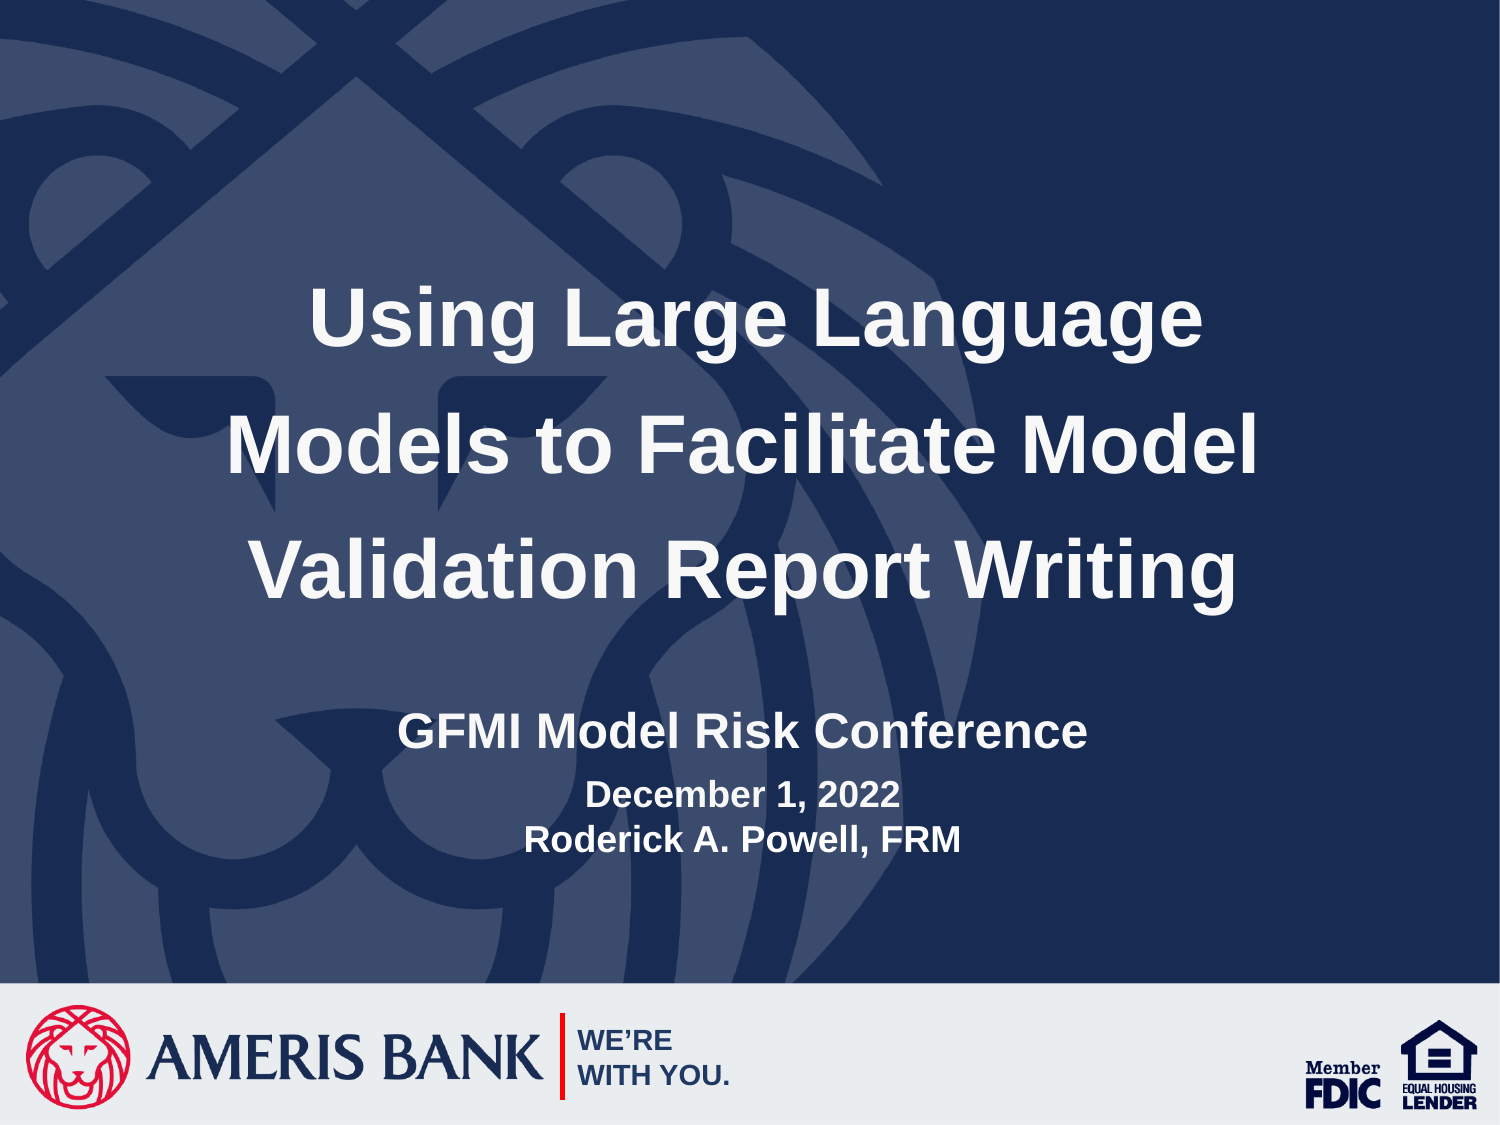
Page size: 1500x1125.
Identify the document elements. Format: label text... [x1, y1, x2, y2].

text_box GFMI Model Risk Conference December 1, 2022 Roderick A. Powell, FRM [142, 676, 1343, 868]
text_box Using Large Language Models to Facilitate Model Validation Report Writing [143, 220, 1344, 623]
picture [0, 0, 1500, 1125]
